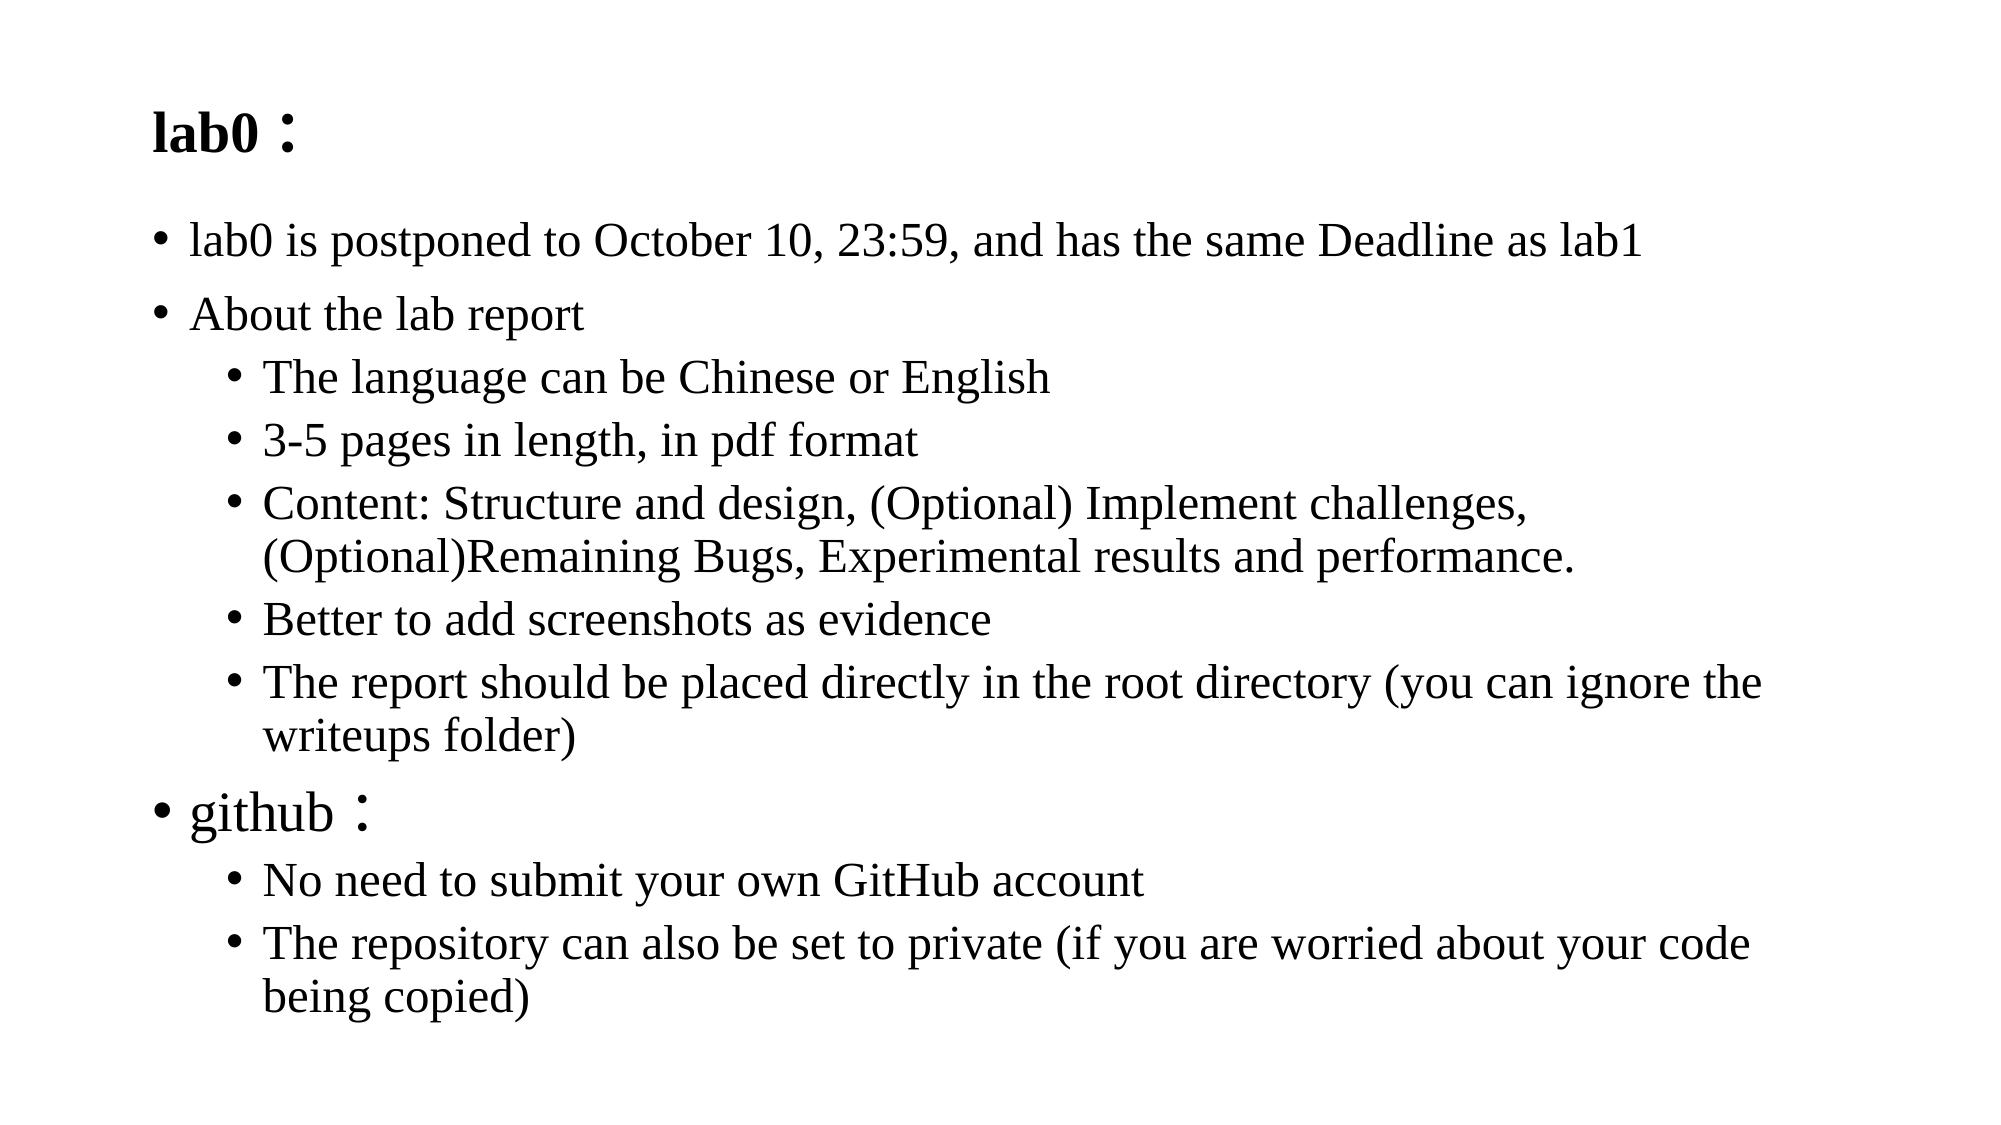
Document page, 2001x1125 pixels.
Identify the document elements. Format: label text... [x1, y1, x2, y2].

title lab0： [137, 59, 1863, 207]
list lab0 is postponed to October 10, 23:59, and has the same Deadline as lab1 About the lab report The language can be Chinese or English 3-5 pages in length, in pdf format Content: Structure and design, (Optional) Implement challenges, (Optional)Remaining Bugs, Experimental results and performance. Better to add screenshots as evidence The report should be placed directly in the root directory (you can ignore the writeups folder) github： No need to submit your own GitHub account The repository can also be set to private (if you are worried about your code being copied) [137, 207, 1863, 1037]
